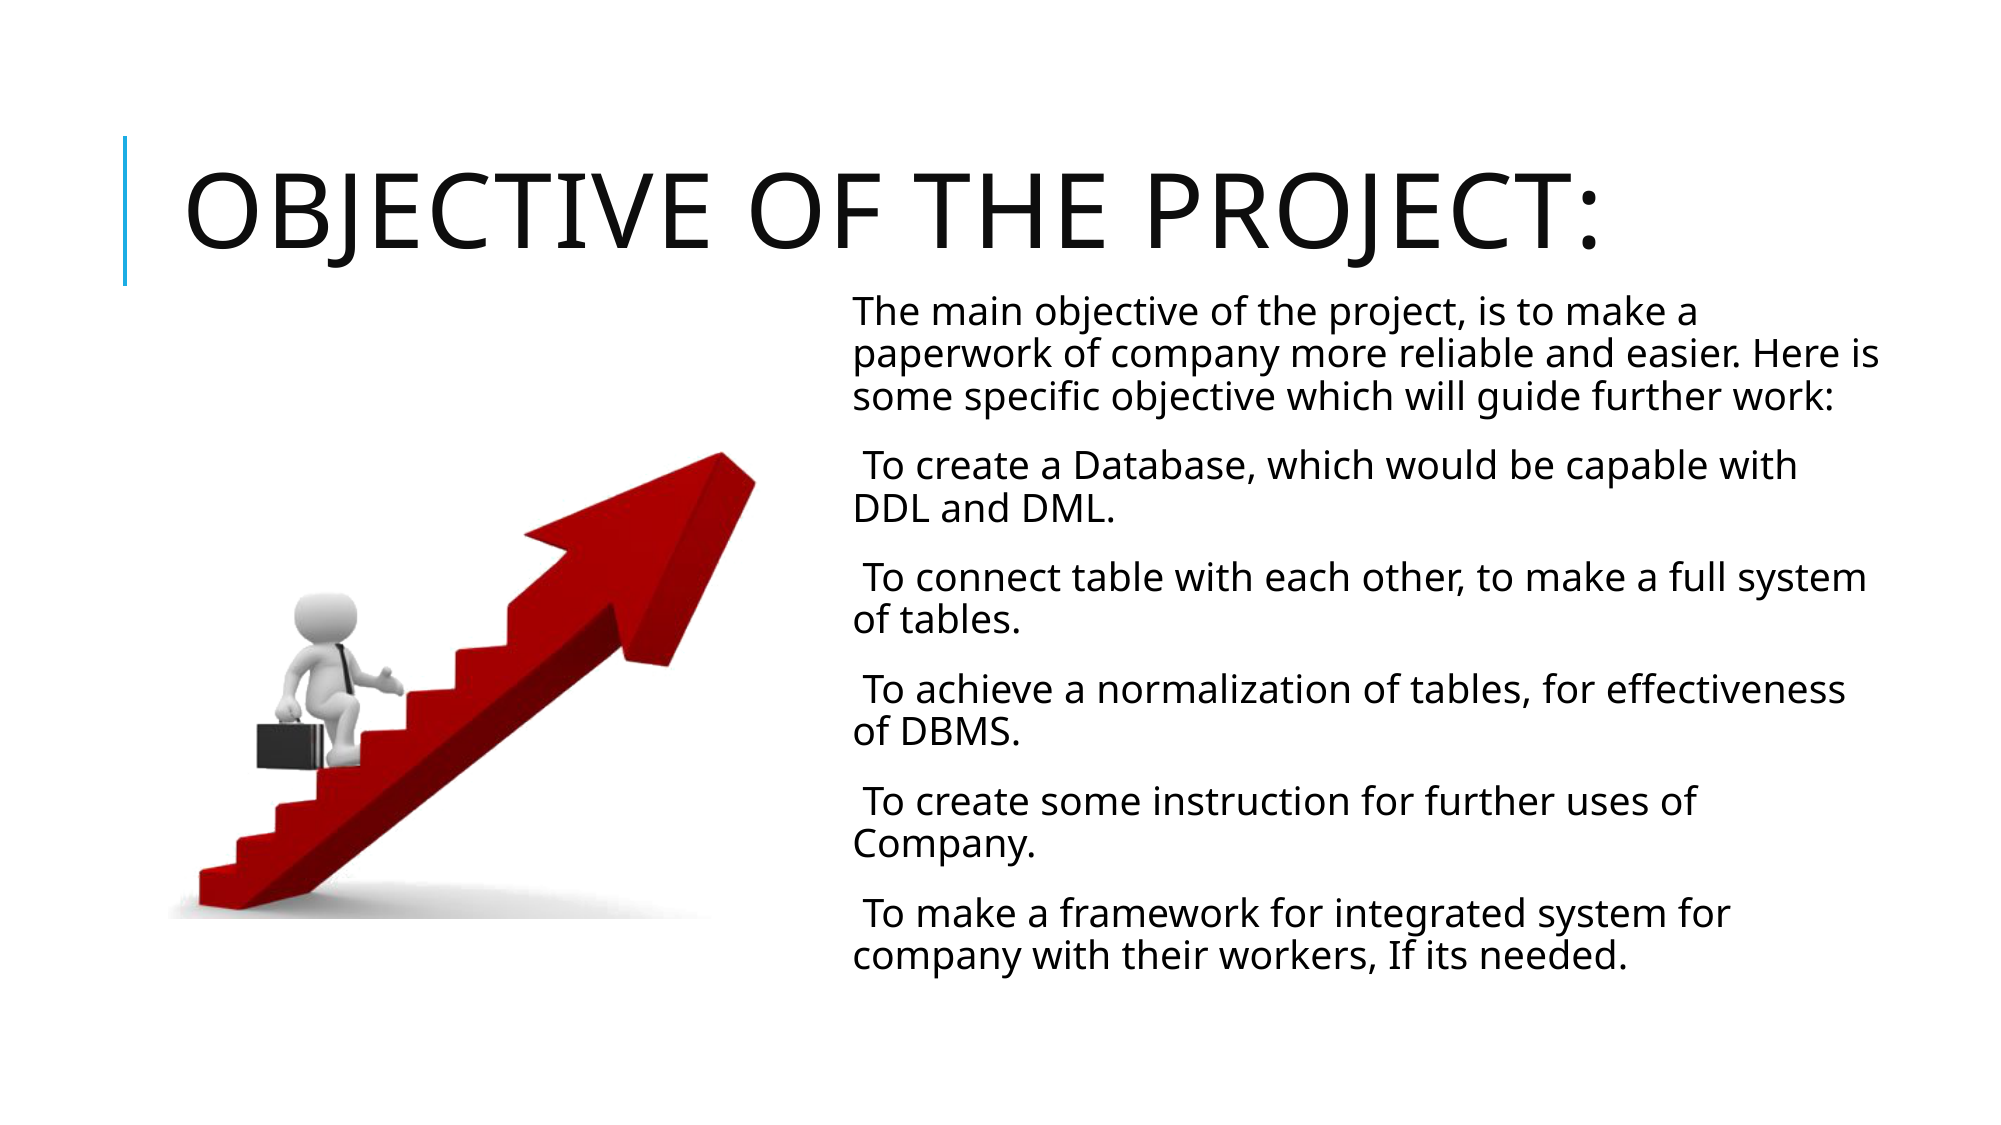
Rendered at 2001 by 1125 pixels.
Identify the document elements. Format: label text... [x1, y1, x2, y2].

list The main objective of the project, is to make a paperwork of company more reliable and easier. Here is some specific objective which will guide further work: To create a Database, which would be capable with DDL and DML. To connect table with each other, to make a full system of tables. To achieve a normalization of tables, for effectiveness of DBMS. To create some instruction for further uses of Company. To make a framework for integrated system for company with their workers, If its needed. [830, 284, 1891, 1035]
title Objective of the project: [168, 96, 1763, 342]
picture [167, 429, 762, 920]
